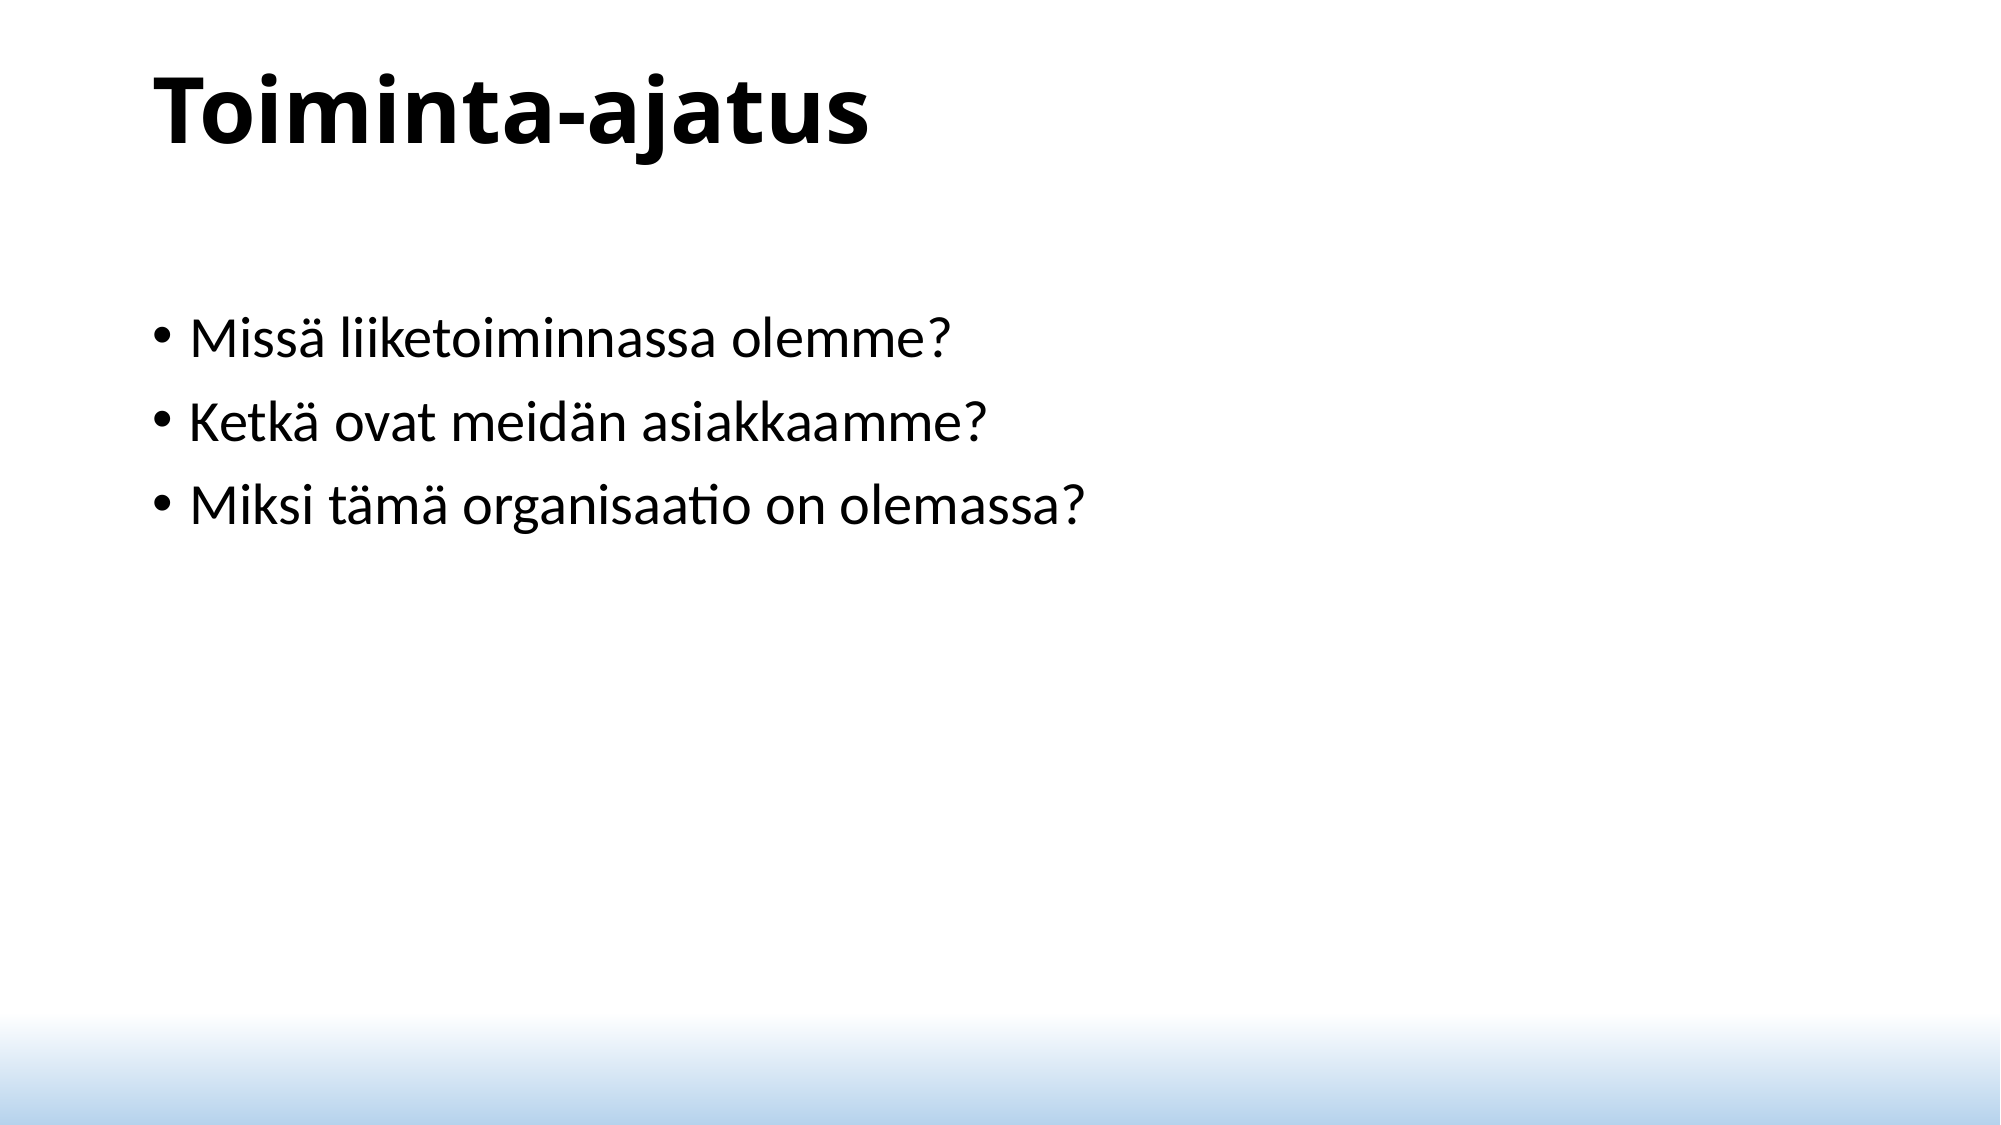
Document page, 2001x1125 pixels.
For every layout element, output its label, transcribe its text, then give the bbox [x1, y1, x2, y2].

title Toiminta-ajatus [137, 59, 1863, 278]
list Missä liiketoiminnassa olemme? Ketkä ovat meidän asiakkaamme? Miksi tämä organisaatio on olemassa? [137, 299, 1863, 1014]
